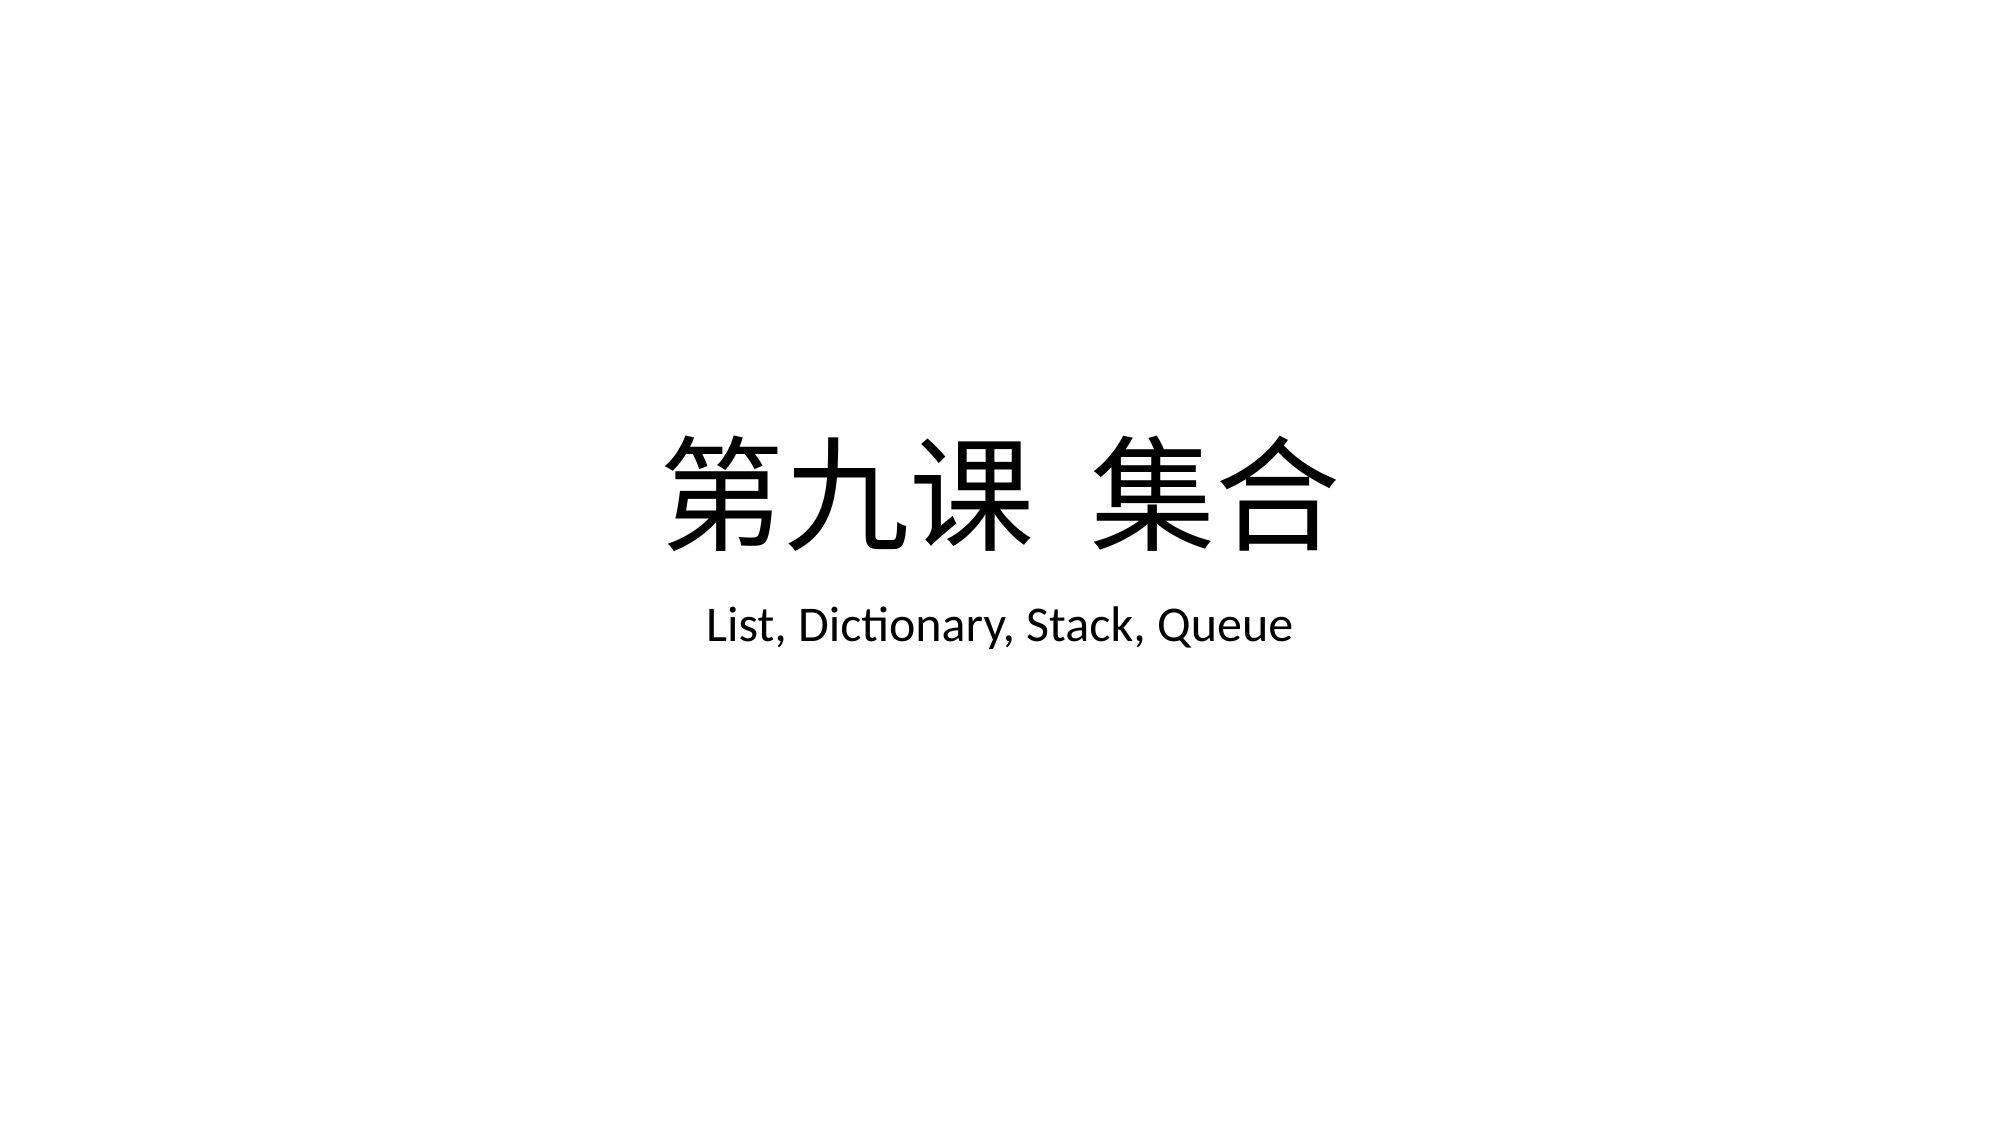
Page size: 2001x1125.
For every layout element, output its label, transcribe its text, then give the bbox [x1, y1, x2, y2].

subtitle List, Dictionary, Stack, Queue [249, 590, 1750, 863]
title 第九课 集合 [249, 184, 1750, 576]
